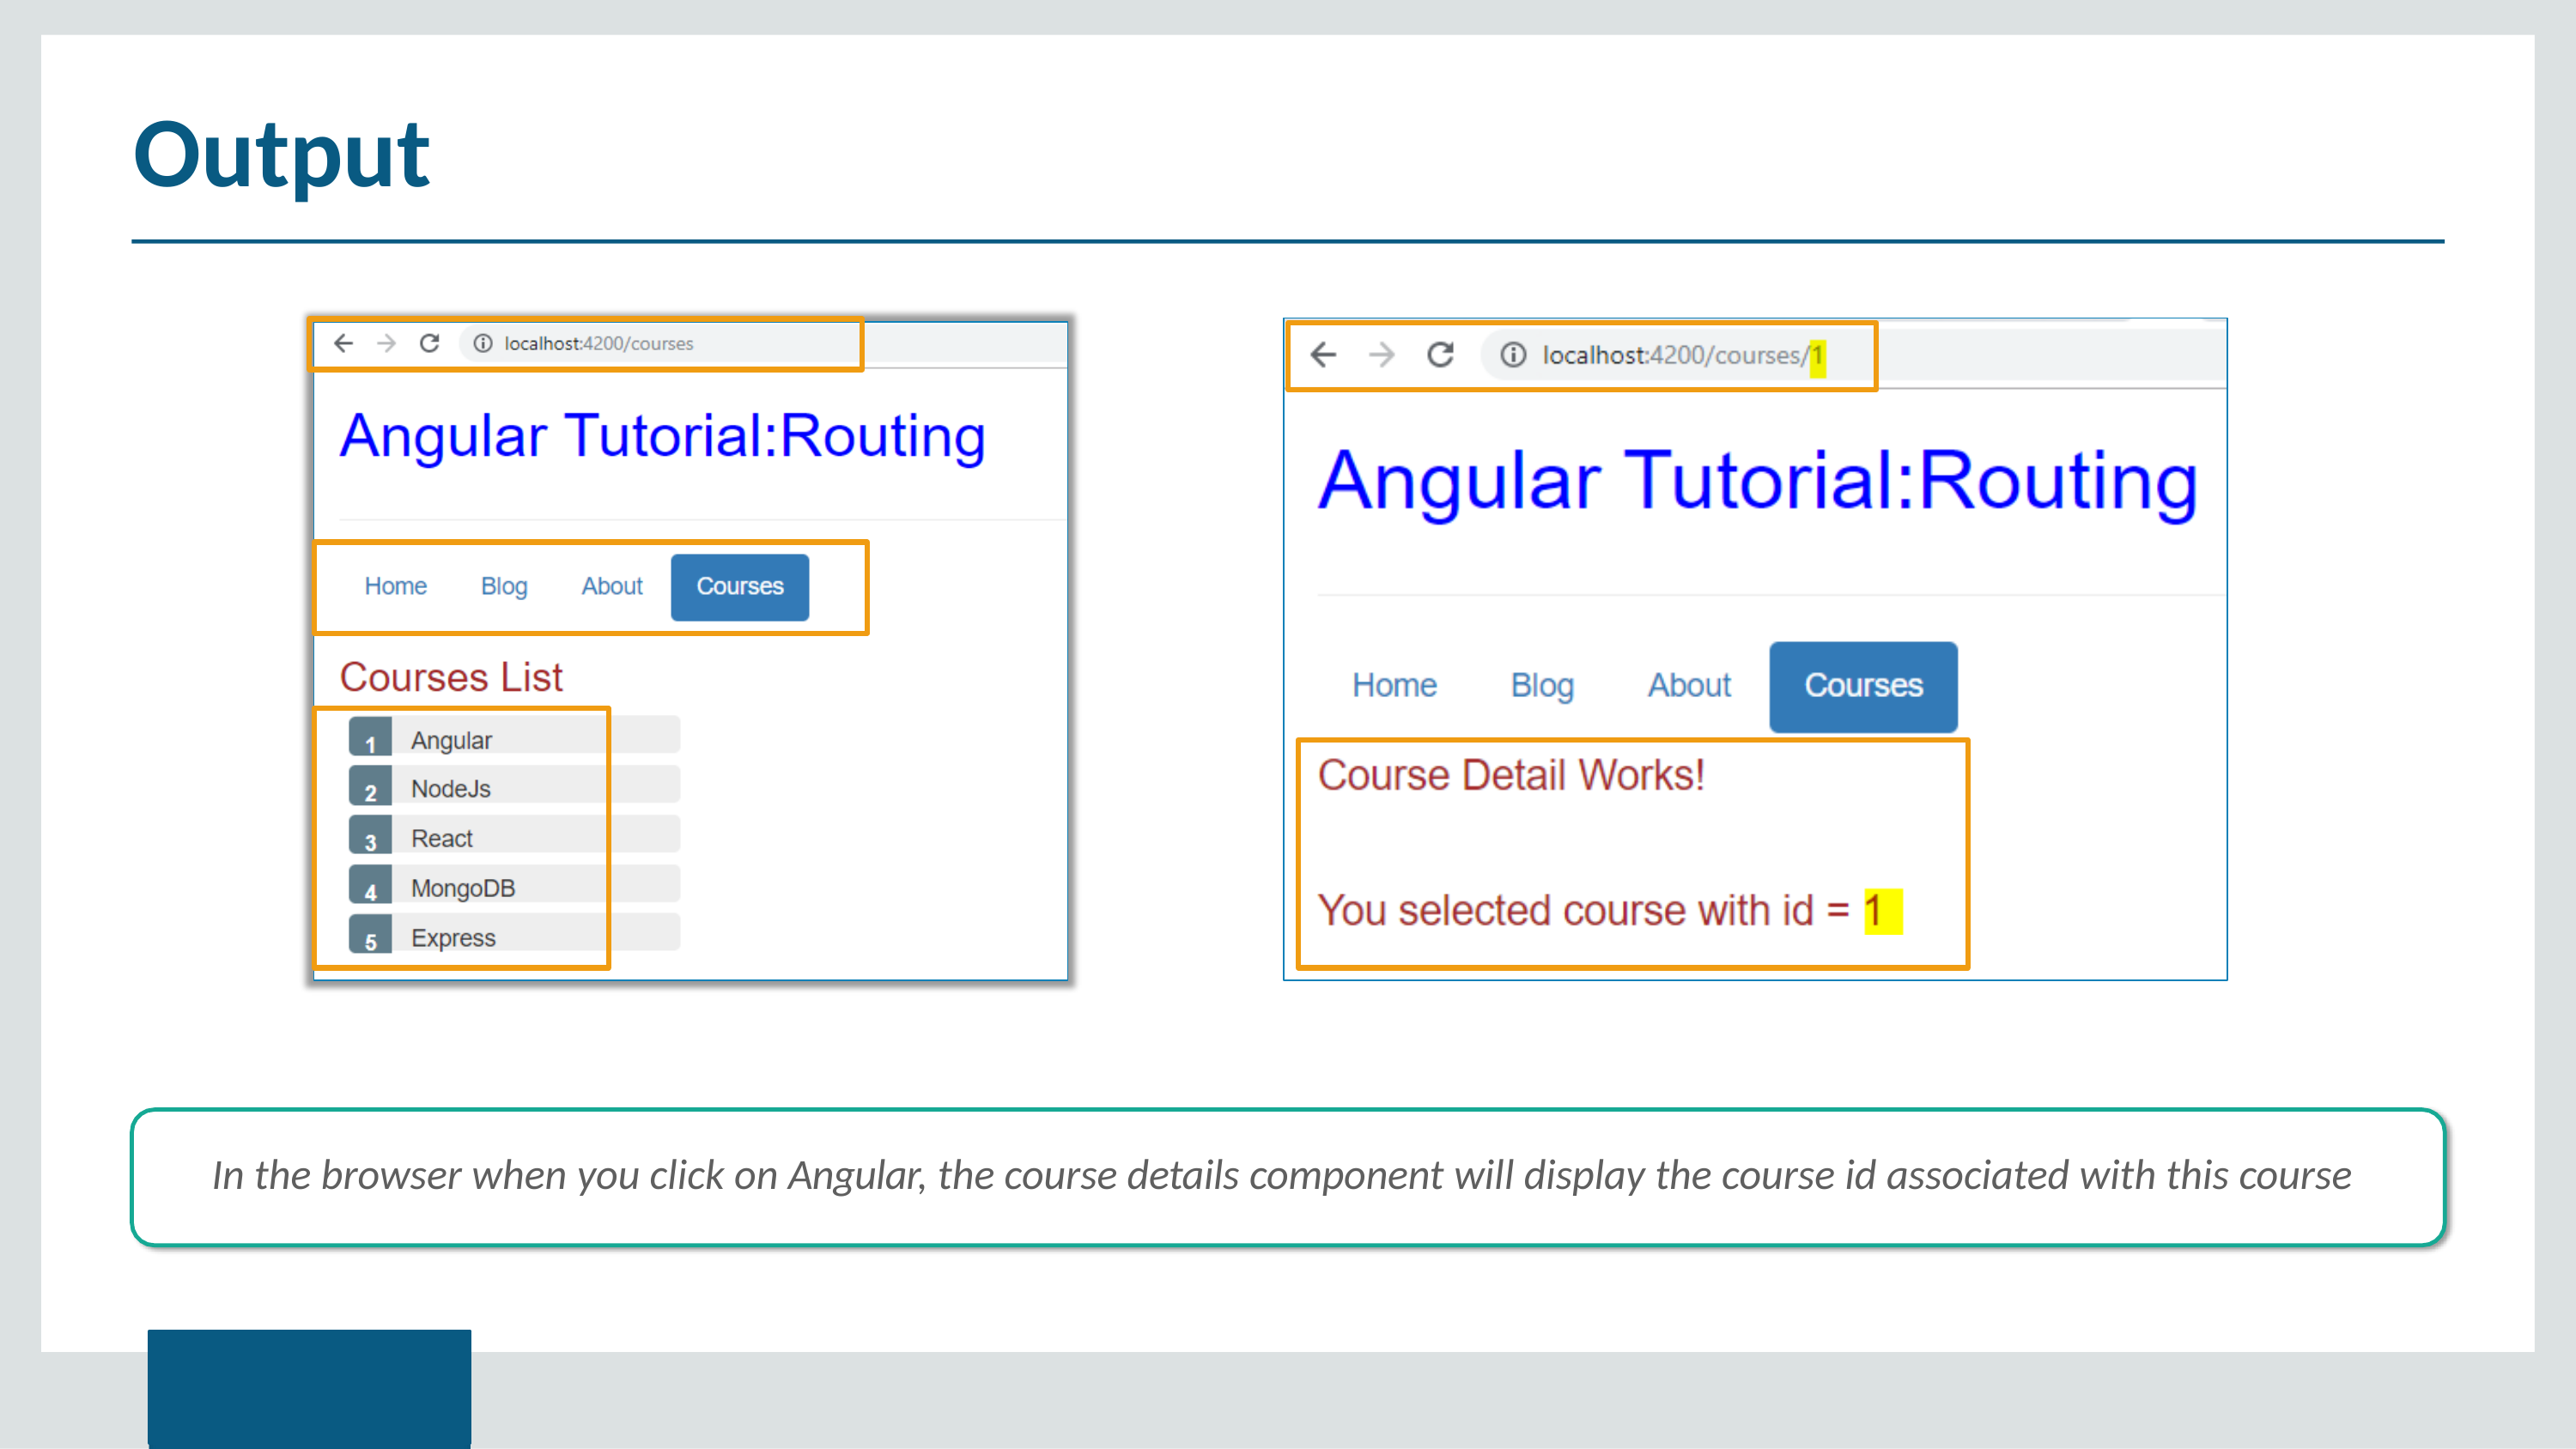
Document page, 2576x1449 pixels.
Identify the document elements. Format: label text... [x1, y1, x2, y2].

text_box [1283, 317, 2229, 982]
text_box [128, 1106, 2458, 1258]
title Output [131, 84, 434, 329]
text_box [298, 307, 1083, 996]
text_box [147, 1329, 472, 1446]
